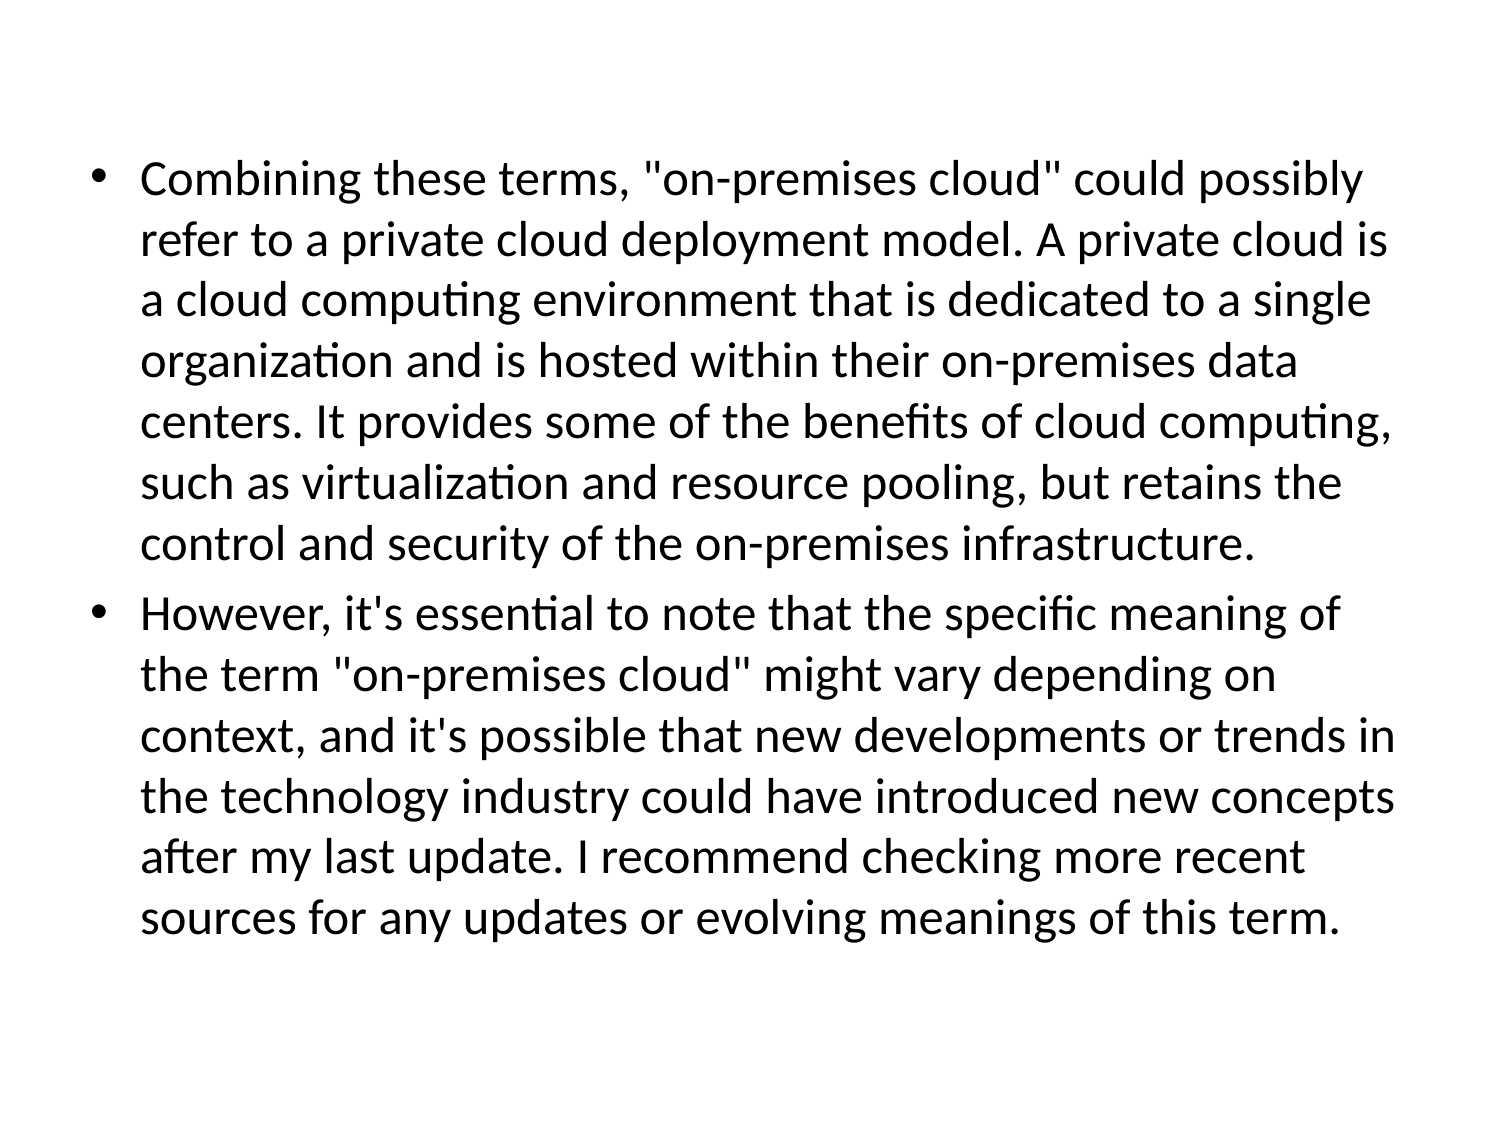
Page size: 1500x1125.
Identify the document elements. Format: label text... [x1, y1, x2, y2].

list Combining these terms, "on-premises cloud" could possibly refer to a private cloud deployment model. A private cloud is a cloud computing environment that is dedicated to a single organization and is hosted within their on-premises data centers. It provides some of the benefits of cloud computing, such as virtualization and resource pooling, but retains the control and security of the on-premises infrastructure. However, it's essential to note that the specific meaning of the term "on-premises cloud" might vary depending on context, and it's possible that new developments or trends in the technology industry could have introduced new concepts after my last update. I recommend checking more recent sources for any updates or evolving meanings of this term. [75, 137, 1425, 1005]
